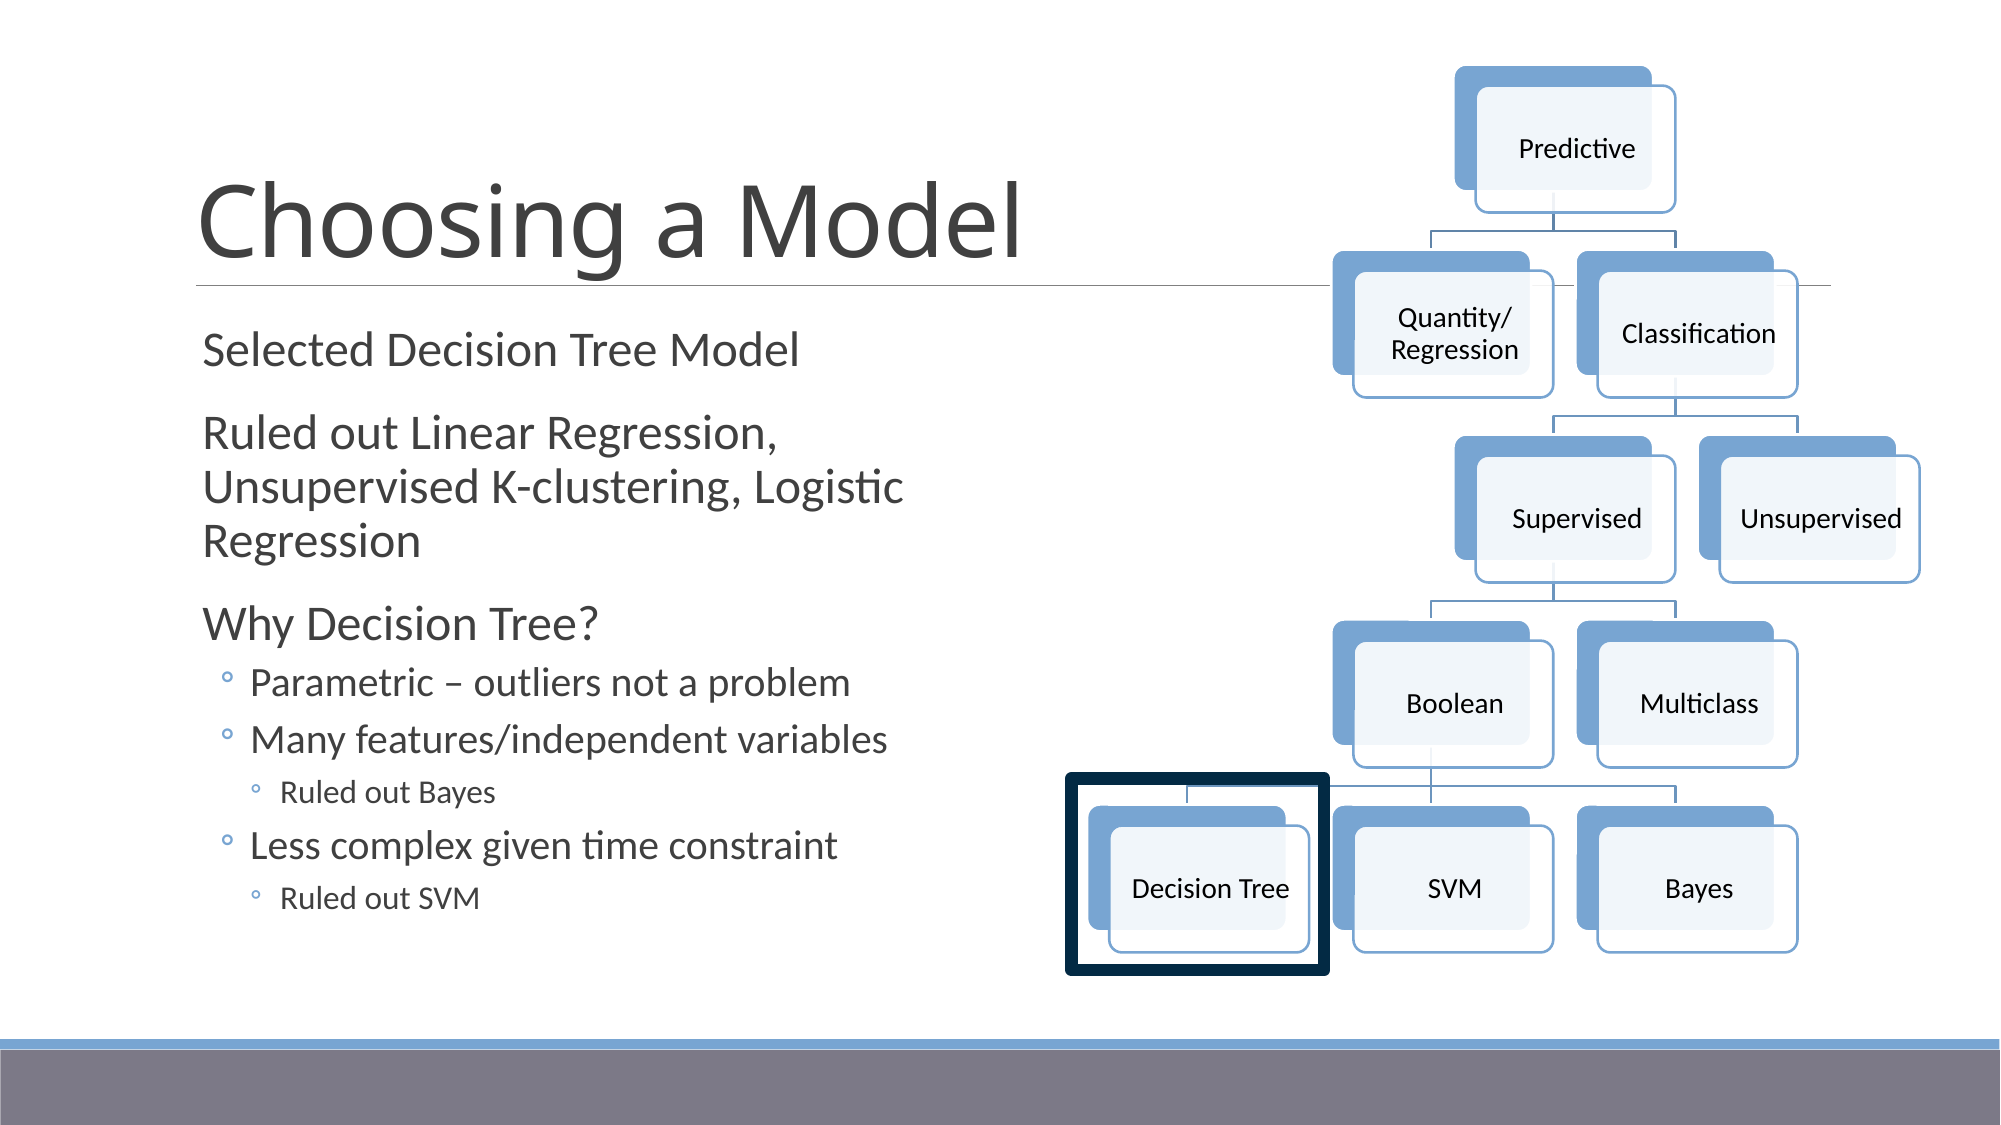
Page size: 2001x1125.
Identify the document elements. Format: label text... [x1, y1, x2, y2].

list Selected Decision Tree Model Ruled out Linear Regression, Unsupervised K-clustering, Logistic Regression Why Decision Tree? Parametric – outliers not a problem Many features/independent variables Ruled out Bayes Less complex given time constraint Ruled out SVM [187, 315, 1031, 1036]
title Choosing a Model [180, 47, 1830, 285]
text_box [836, 63, 2000, 954]
text_box [1070, 963, 1325, 971]
